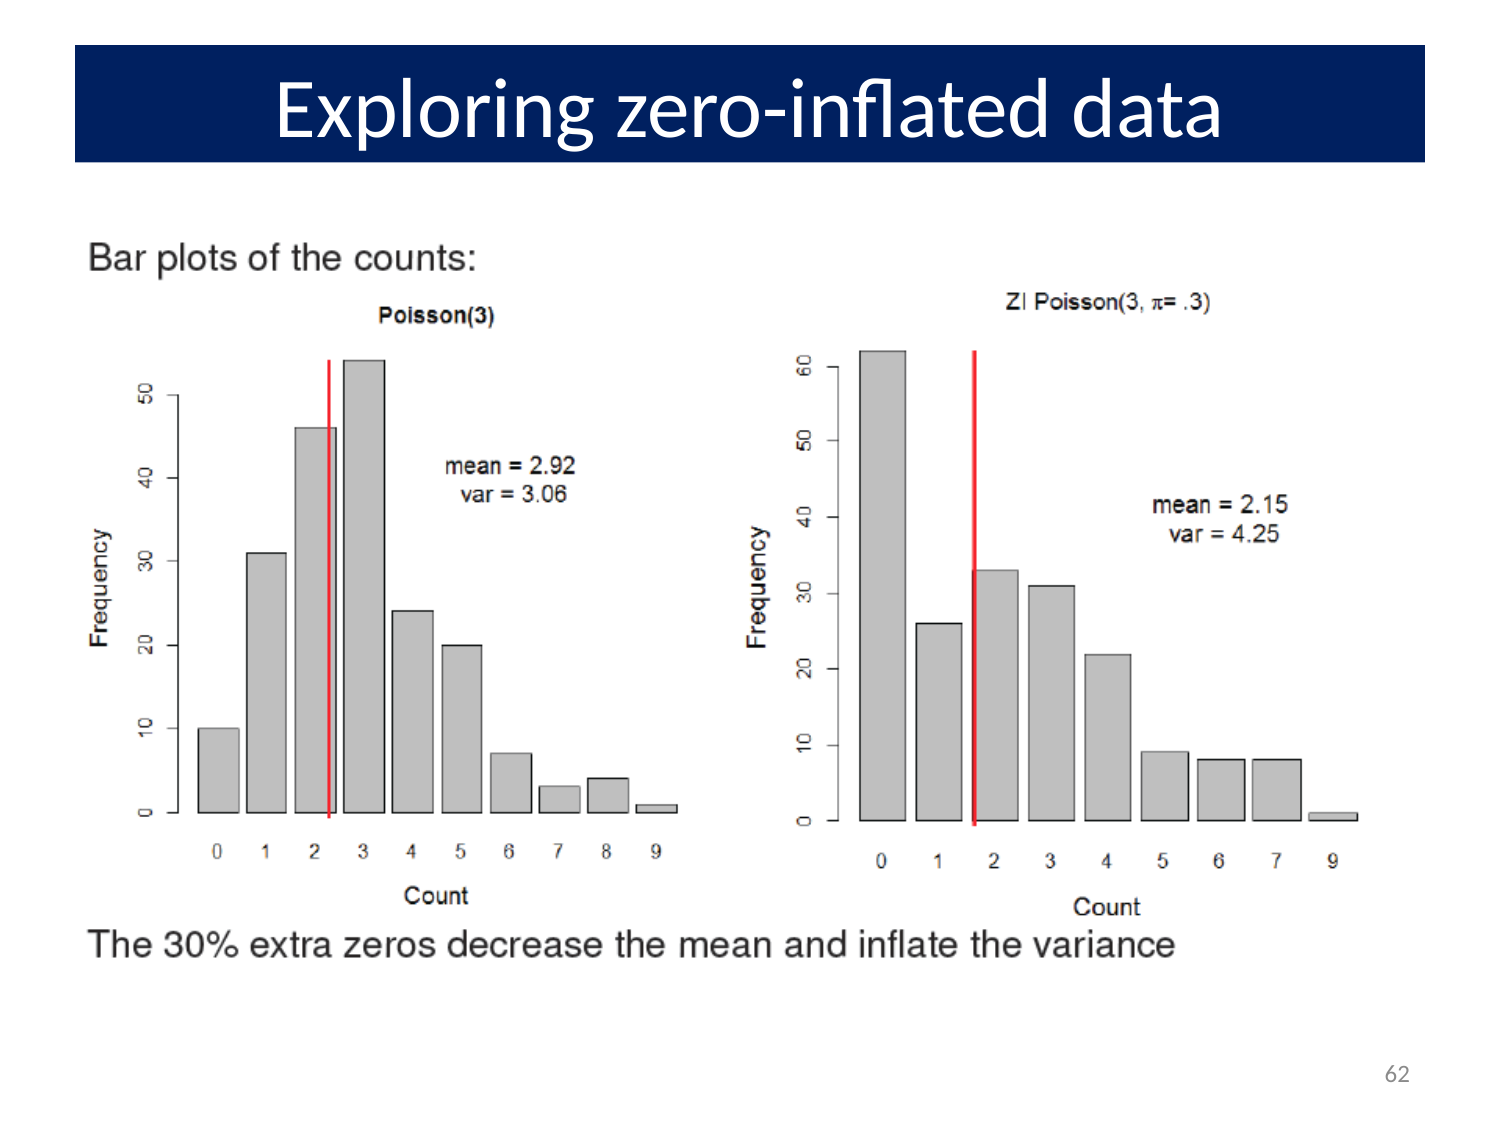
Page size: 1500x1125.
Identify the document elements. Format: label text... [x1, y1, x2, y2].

picture [79, 235, 1421, 976]
title Exploring zero-inflated data [75, 45, 1425, 163]
slide_number 62 [1074, 1042, 1425, 1103]
